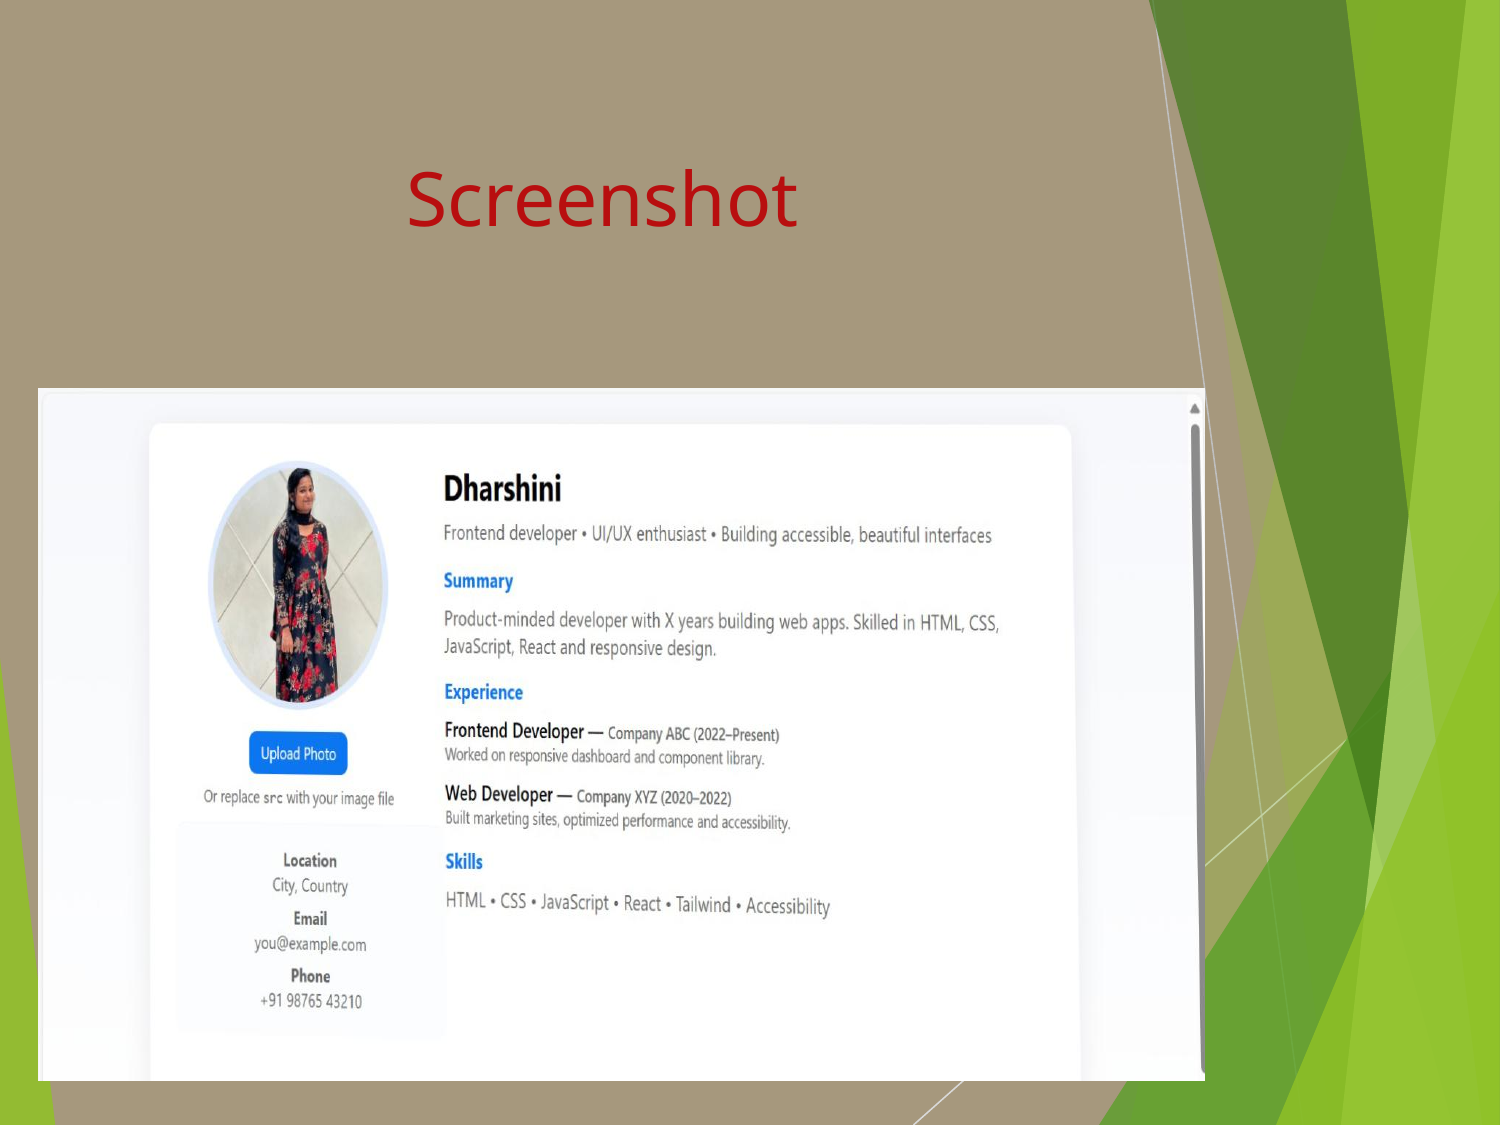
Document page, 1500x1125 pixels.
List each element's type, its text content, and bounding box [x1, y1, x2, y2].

title Screenshot [390, 143, 1450, 361]
picture [38, 387, 1205, 1081]
